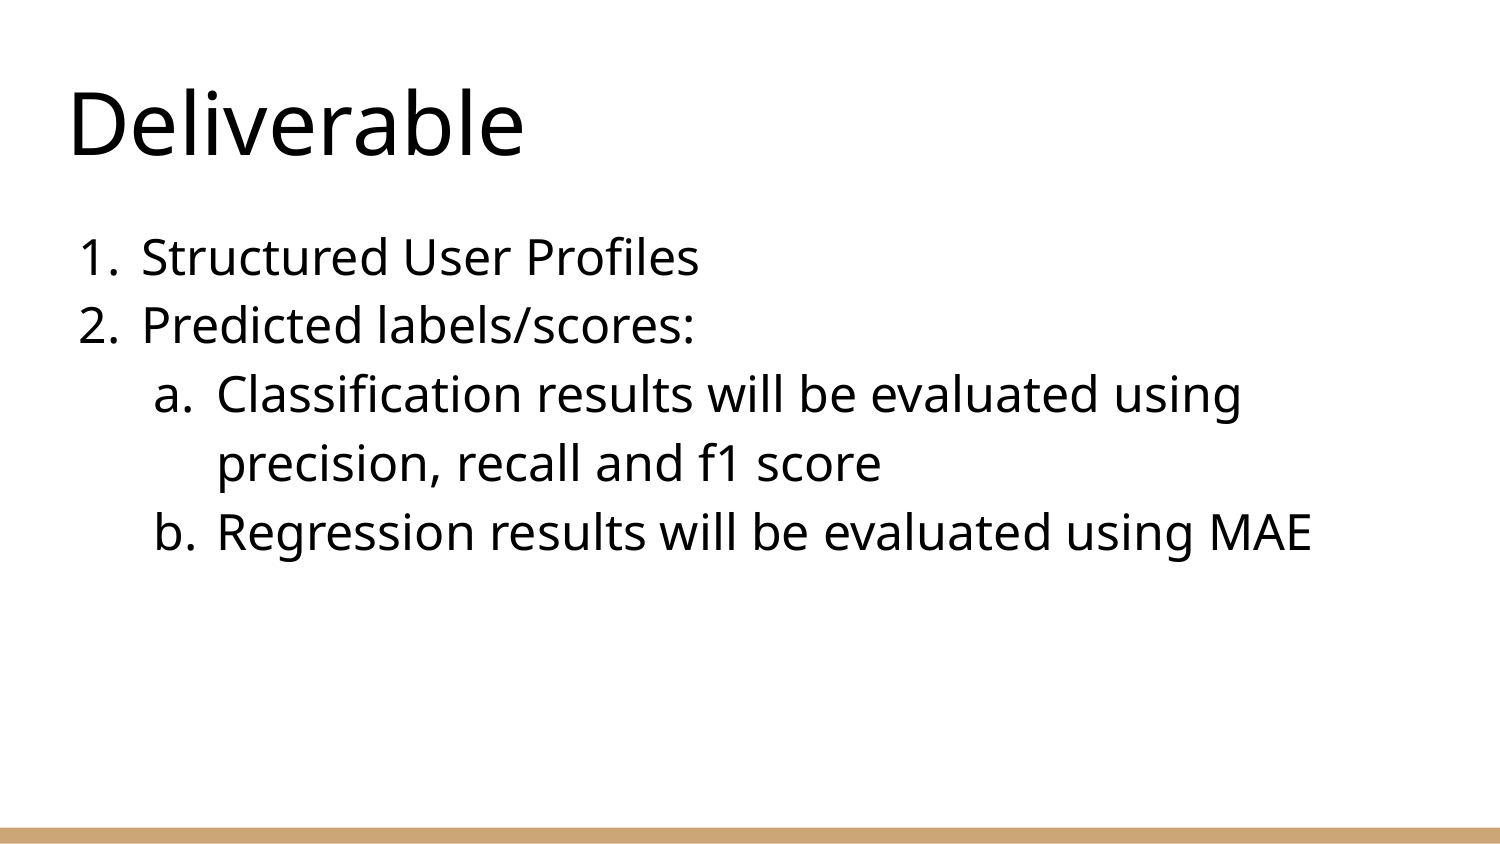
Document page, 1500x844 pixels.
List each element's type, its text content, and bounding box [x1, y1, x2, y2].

title Deliverable [51, 51, 1449, 189]
list Structured User Profiles Predicted labels/scores: Classification results will be evaluated using precision, recall and f1 score Regression results will be evaluated using MAE [51, 200, 1449, 752]
